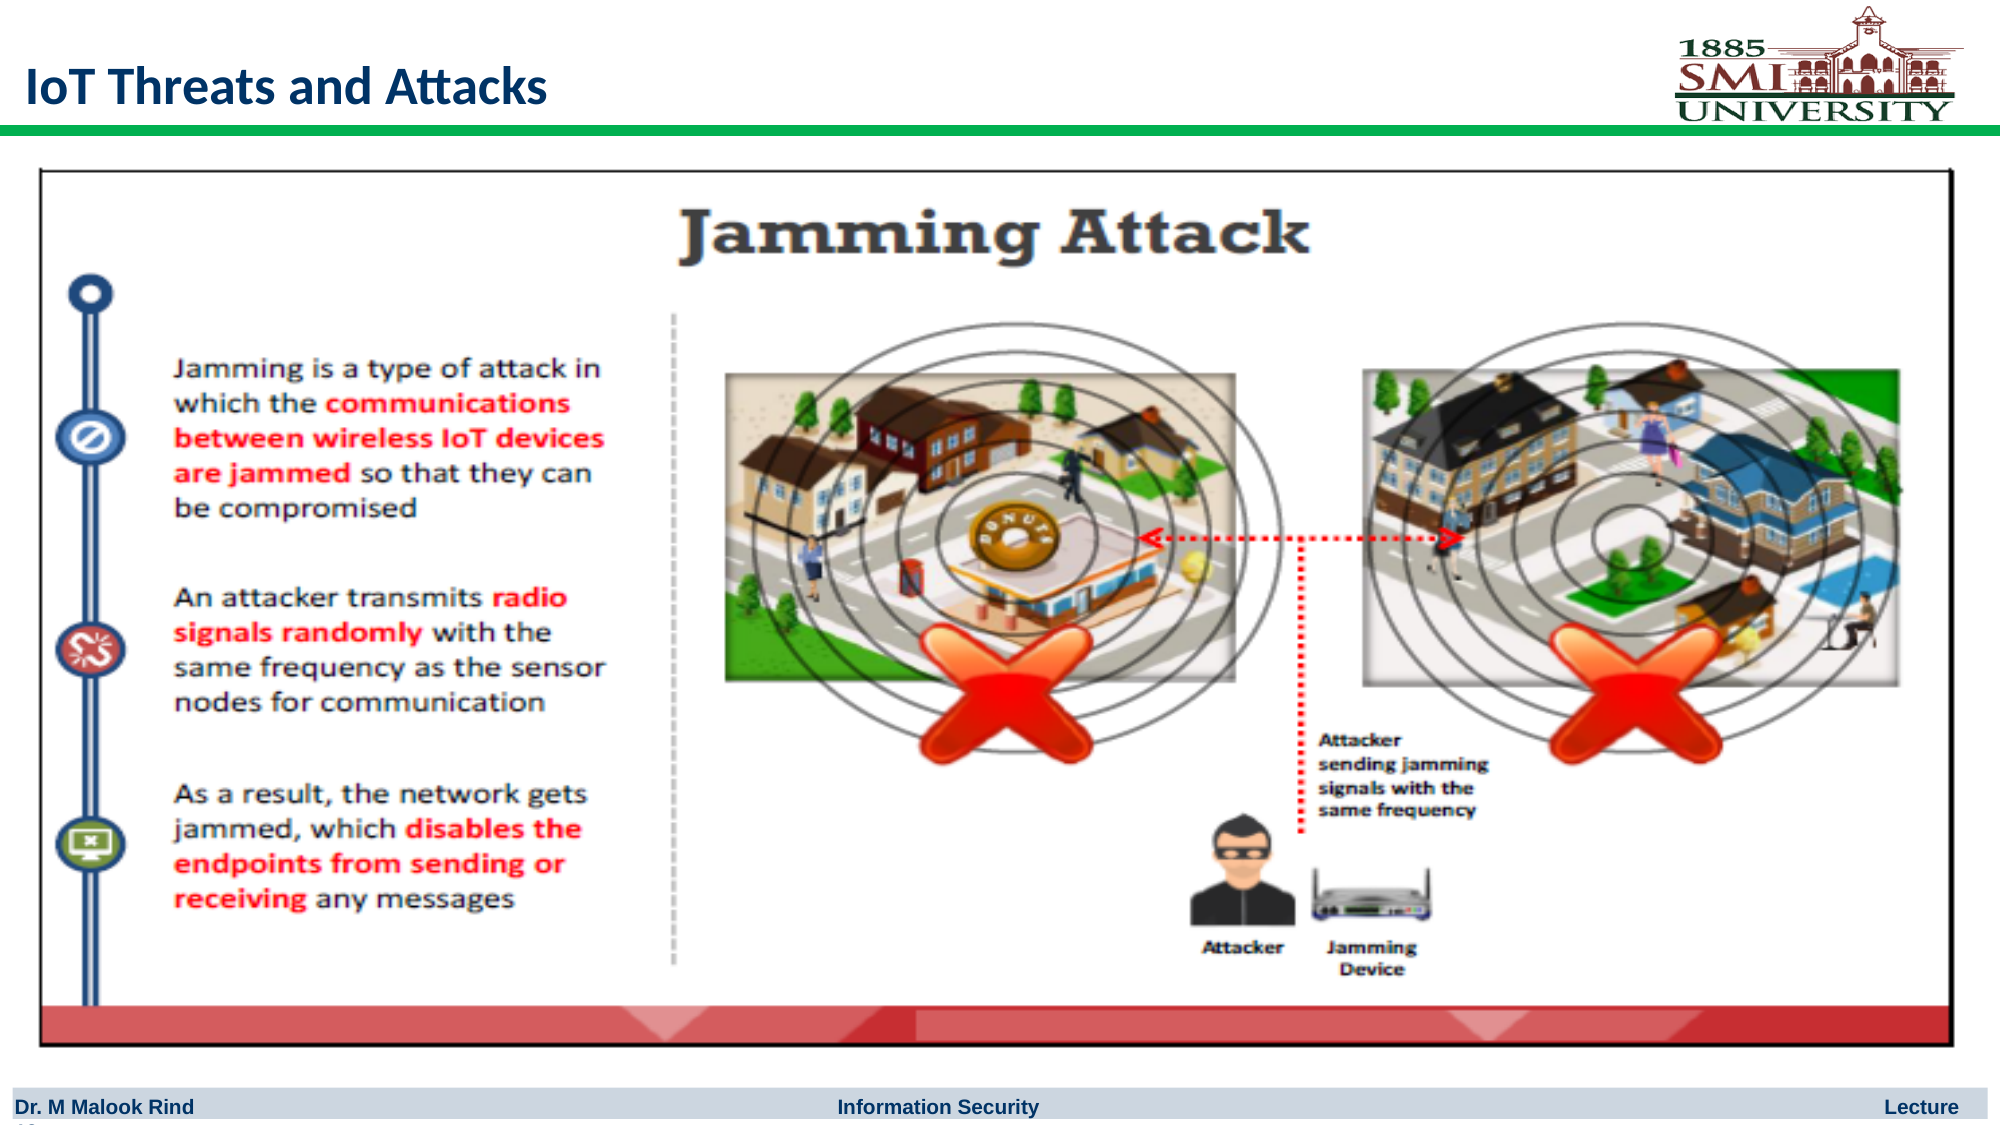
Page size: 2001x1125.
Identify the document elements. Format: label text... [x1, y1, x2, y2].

picture [1674, 6, 1995, 126]
text_box [12, 1087, 1988, 1091]
text_box [0, 125, 2000, 136]
picture [24, 162, 1963, 1051]
title IoT Threats and Attacks [24, 50, 1328, 116]
text_box Dr. M Malook Rind Information Security Lecture 13 [12, 1091, 1988, 1125]
